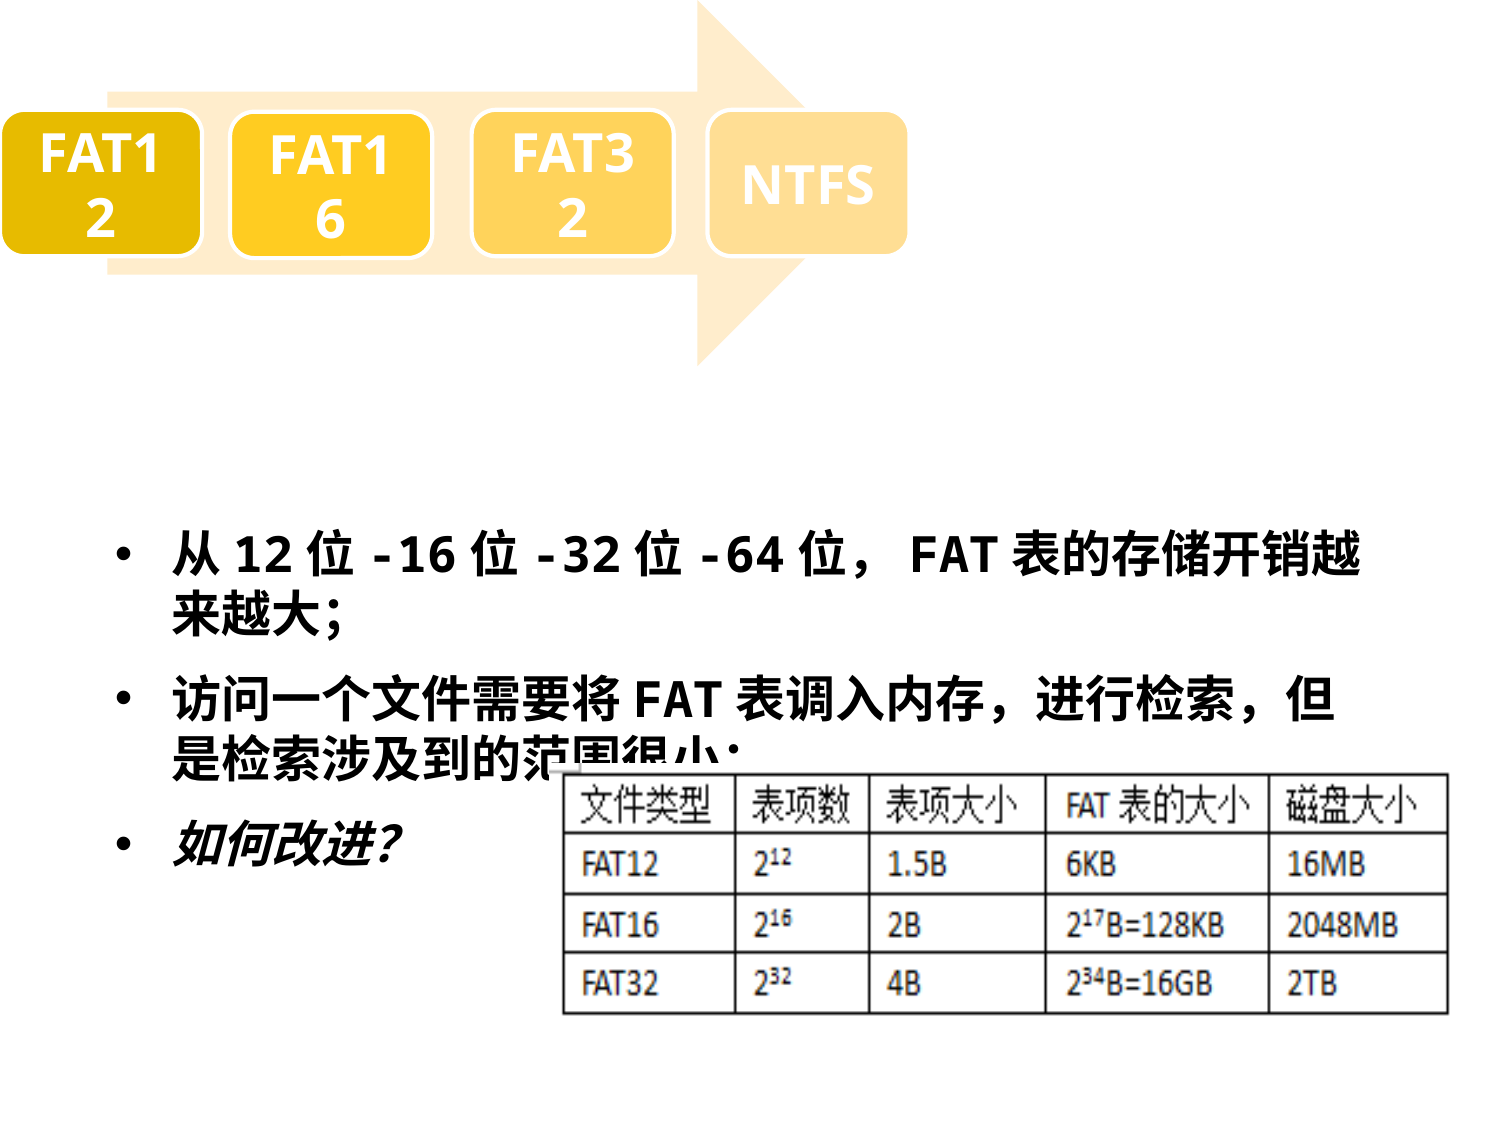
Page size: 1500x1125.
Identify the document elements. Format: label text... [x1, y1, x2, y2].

text_box 从12位-16位-32位-64位，FAT表的存储开销越来越大； 访问一个文件需要将FAT表调入内存，进行检索，但是检索涉及到的范围很小； 如何改进？ [100, 515, 1376, 966]
picture [548, 763, 1473, 1036]
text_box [206, 136, 1117, 504]
